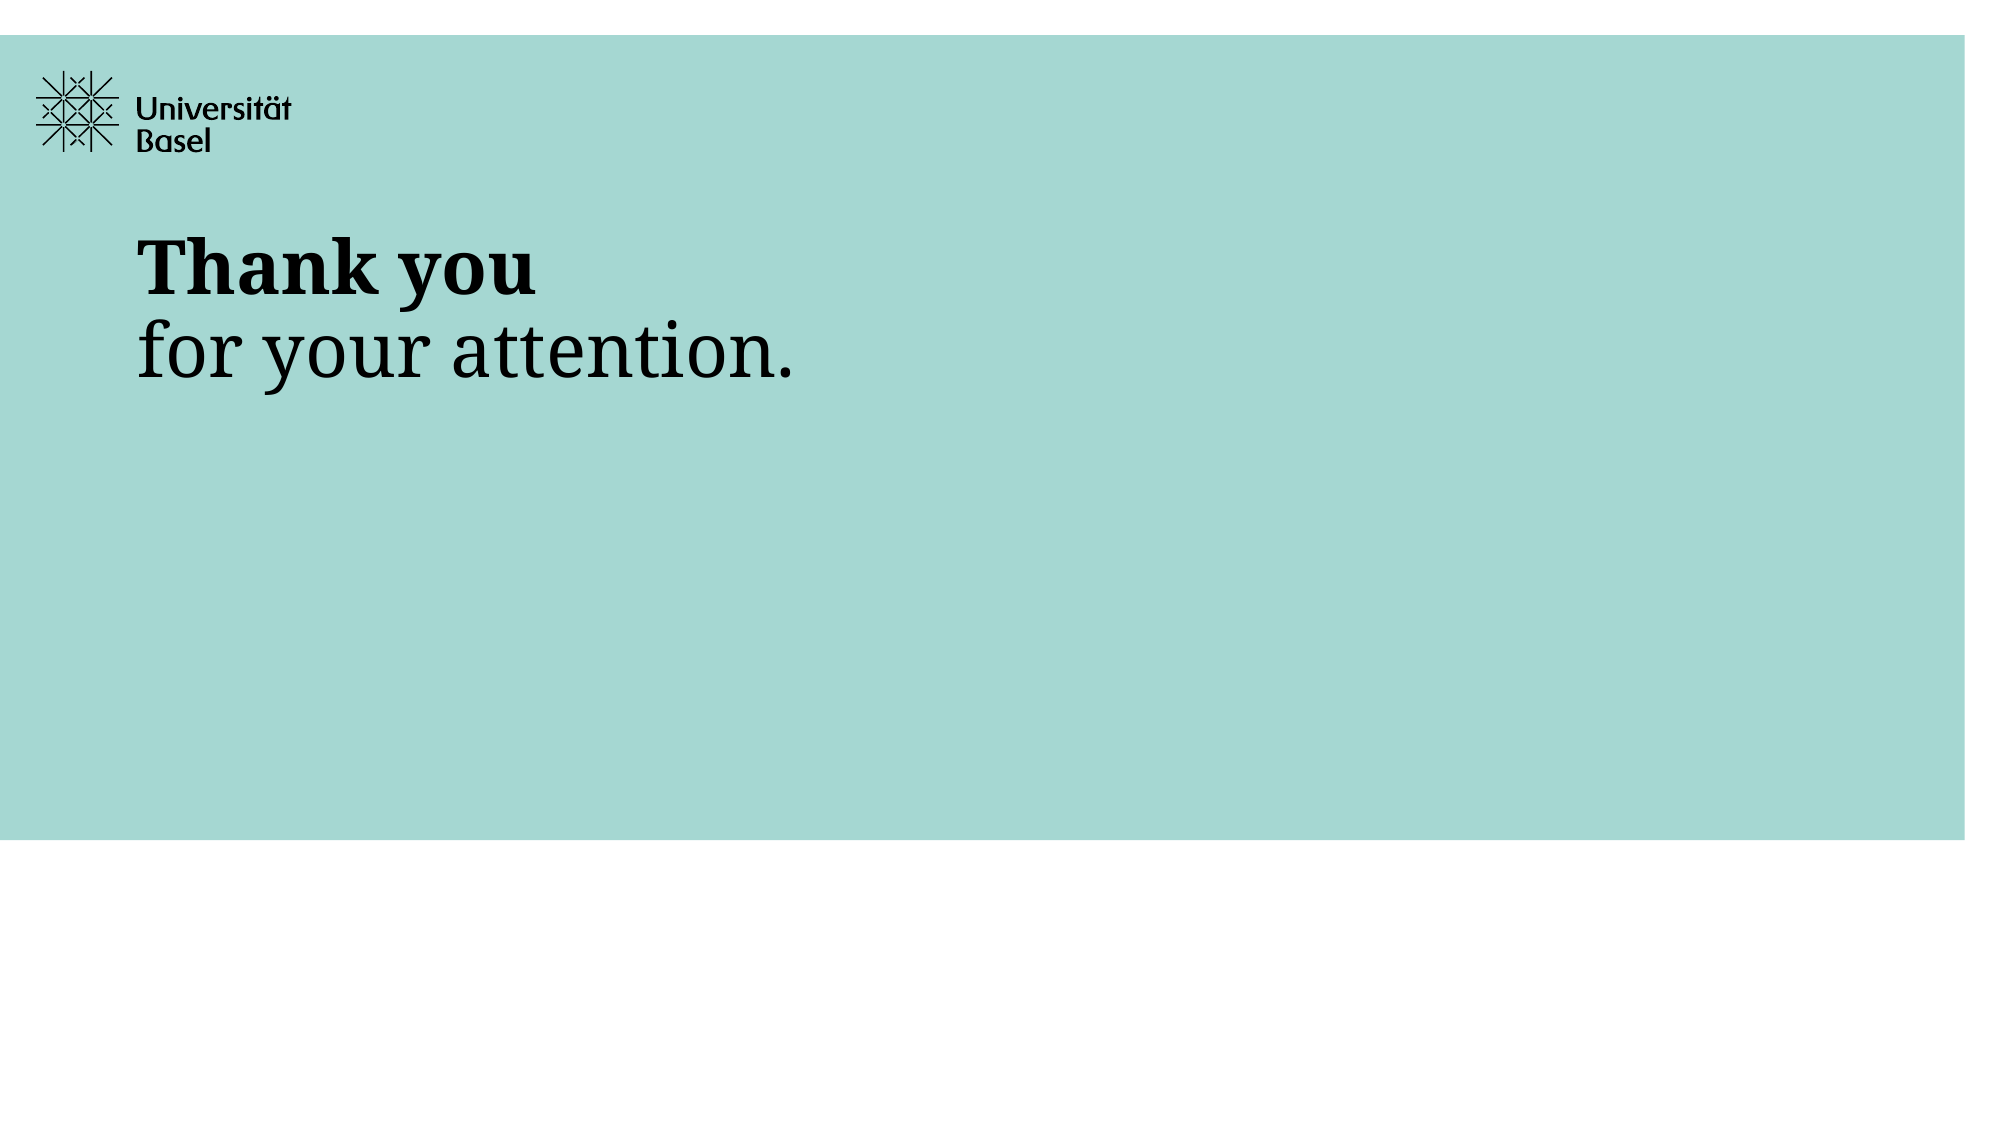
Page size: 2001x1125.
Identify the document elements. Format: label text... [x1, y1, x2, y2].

title Thank you for your attention. [137, 225, 1357, 398]
